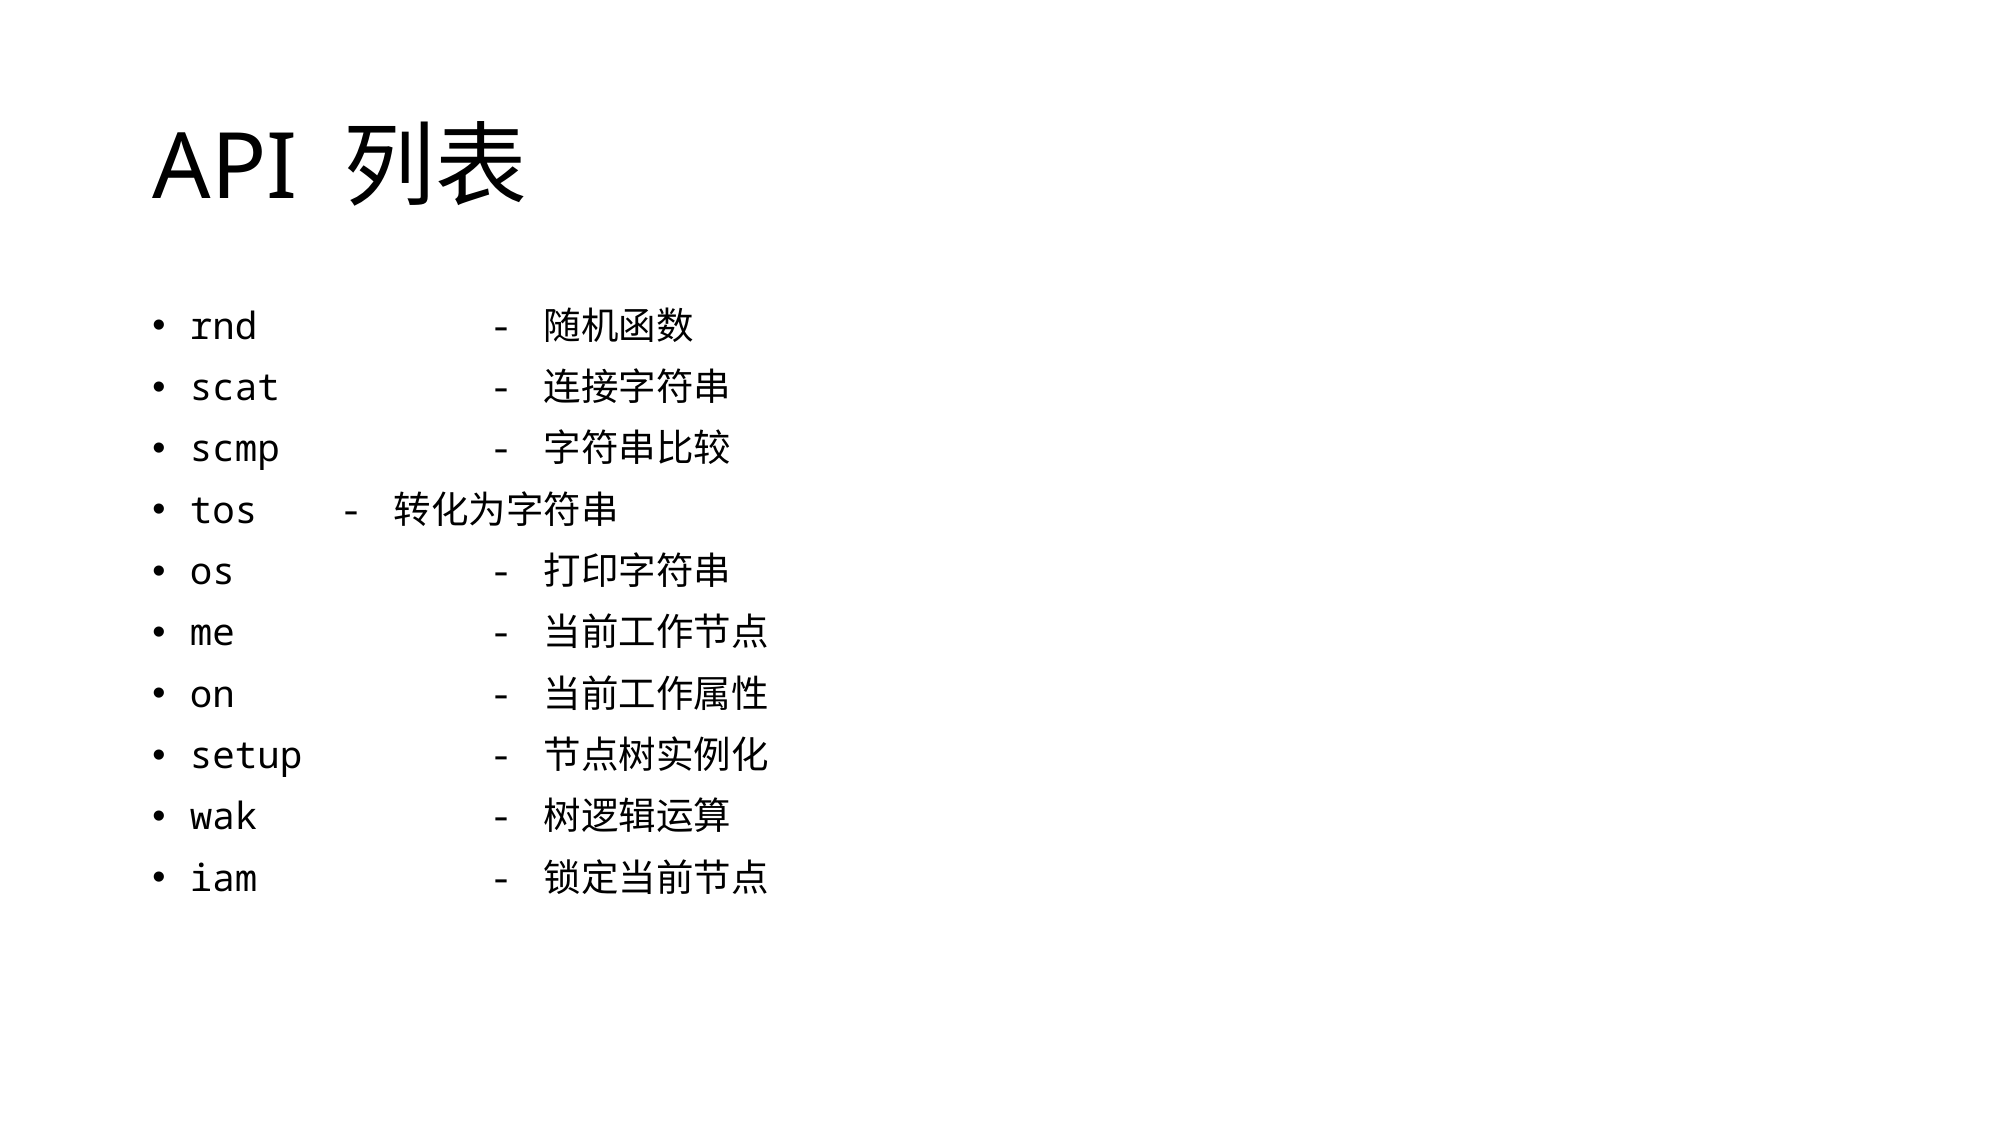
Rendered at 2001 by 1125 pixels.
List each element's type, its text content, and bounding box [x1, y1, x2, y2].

title API 列表 [137, 59, 1863, 278]
list rnd - 随机函数 scat - 连接字符串 scmp - 字符串比较 tos - 转化为字符串 os - 打印字符串 me - 当前工作节点 on - 当前工作属性 setup - 节点树实例化 wak - 树逻辑运算 iam - 锁定当前节点 [137, 299, 1863, 1014]
